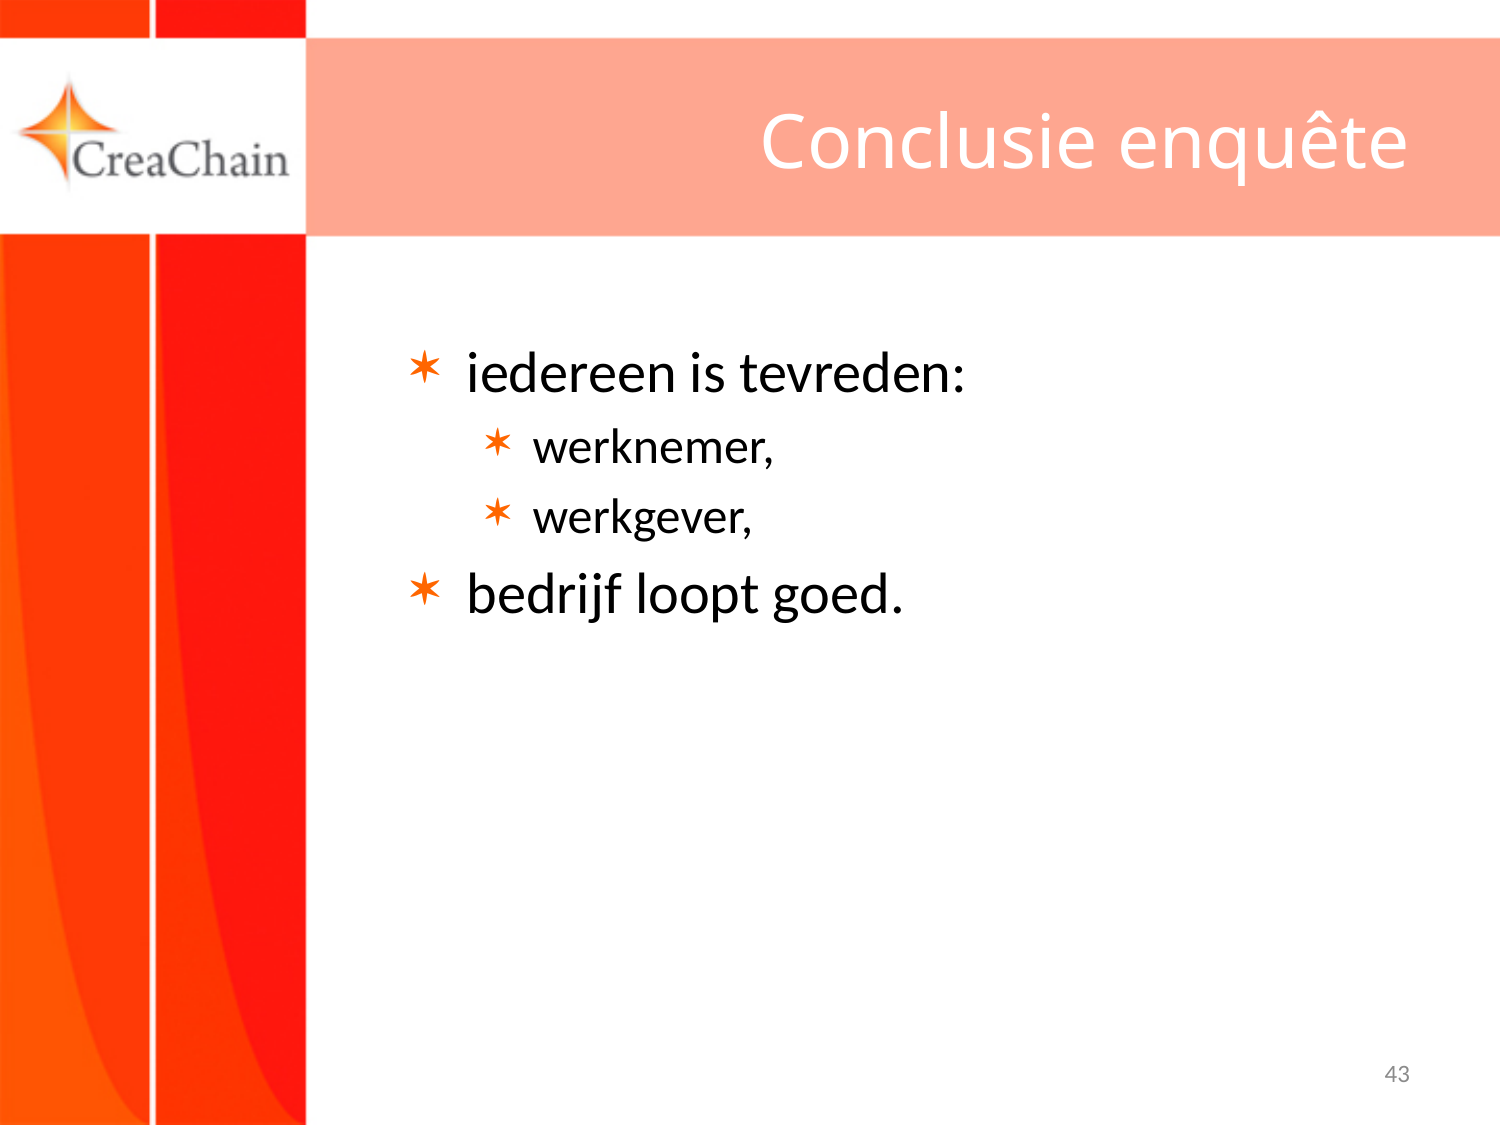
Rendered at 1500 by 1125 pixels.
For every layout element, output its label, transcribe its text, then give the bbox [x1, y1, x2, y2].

picture [0, 0, 1500, 1125]
list iedereen is tevreden: werknemer, werkgever, bedrijf loopt goed. [395, 326, 1425, 1005]
slide_number 43 [1074, 1042, 1425, 1103]
title Conclusie enquête [304, 45, 1425, 233]
